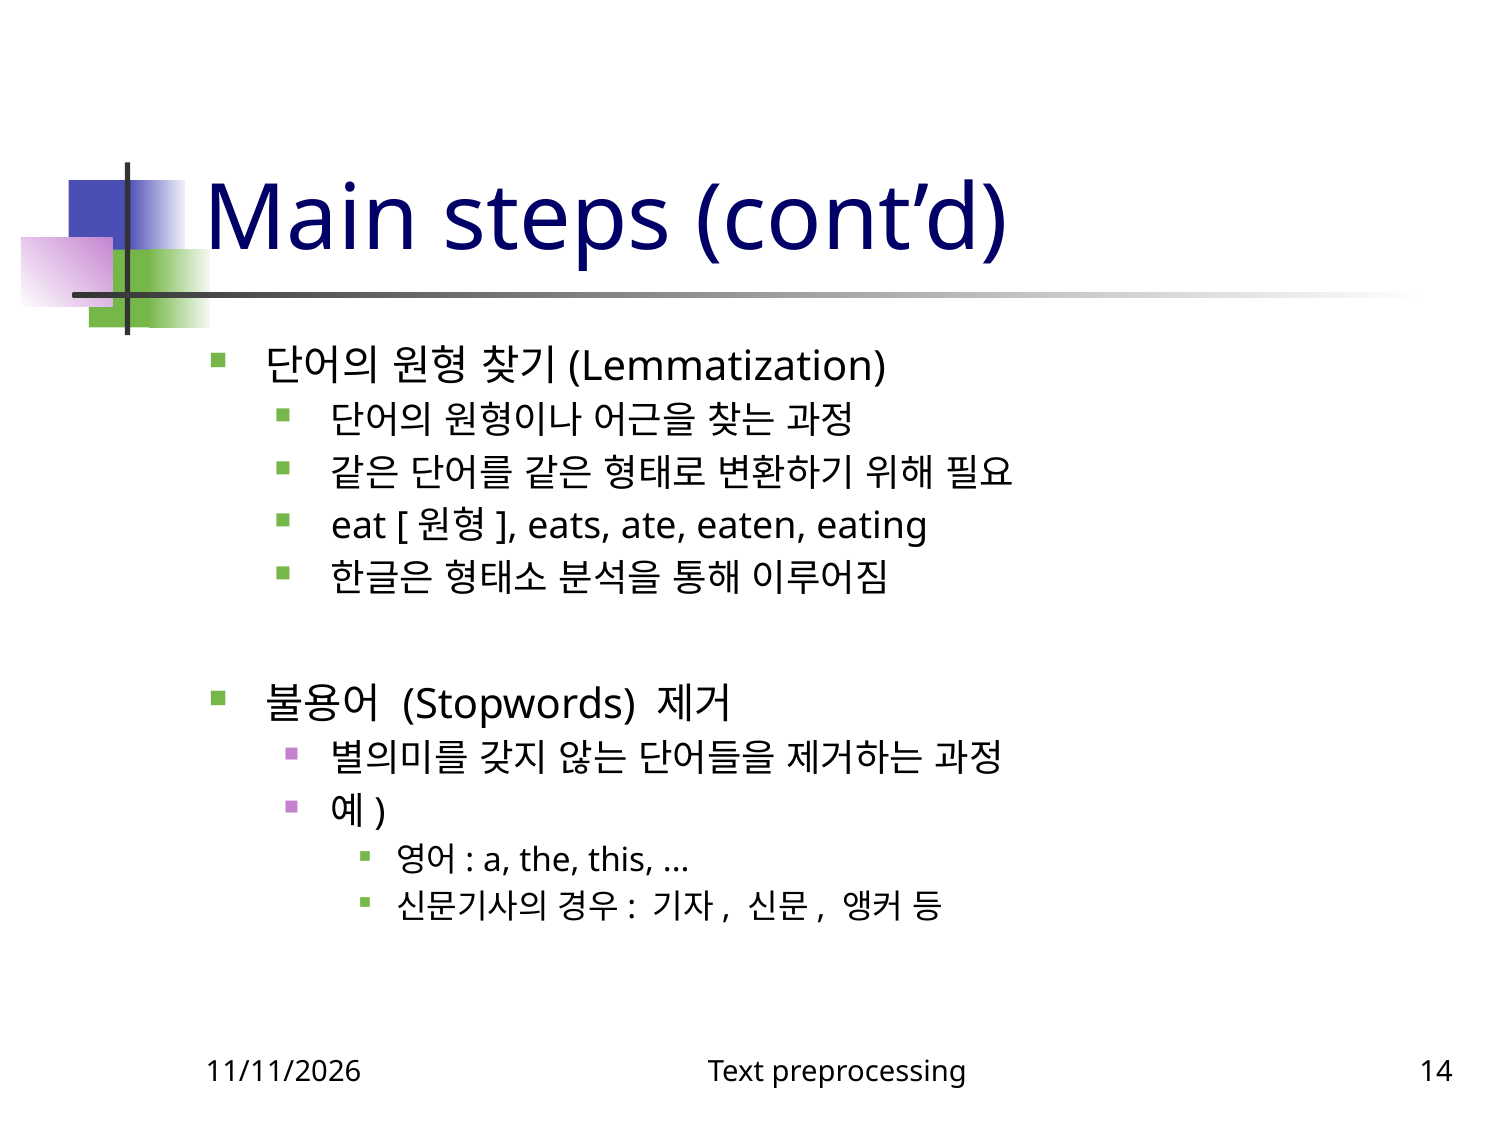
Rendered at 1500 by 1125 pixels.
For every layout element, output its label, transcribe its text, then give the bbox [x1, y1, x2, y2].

footer Text preprocessing [600, 1024, 1075, 1100]
list 단어의 원형 찾기(Lemmatization) 단어의 원형이나 어근을 찾는 과정 같은 단어를 같은 형태로 변환하기 위해 필요 eat [원형], eats, ate, eaten, eating 한글은 형태소 분석을 통해 이루어짐 불용어 (Stopwords) 제거 별의미를 갖지 않는 단어들을 제거하는 과정 예) 영어: a, the, this, ... 신문기사의 경우: 기자, 신문, 앵커 등 [193, 331, 1469, 1006]
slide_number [190, 1024, 504, 1100]
slide_number 14 [1155, 1024, 1468, 1100]
title Main steps (cont’d) [188, 35, 1468, 275]
